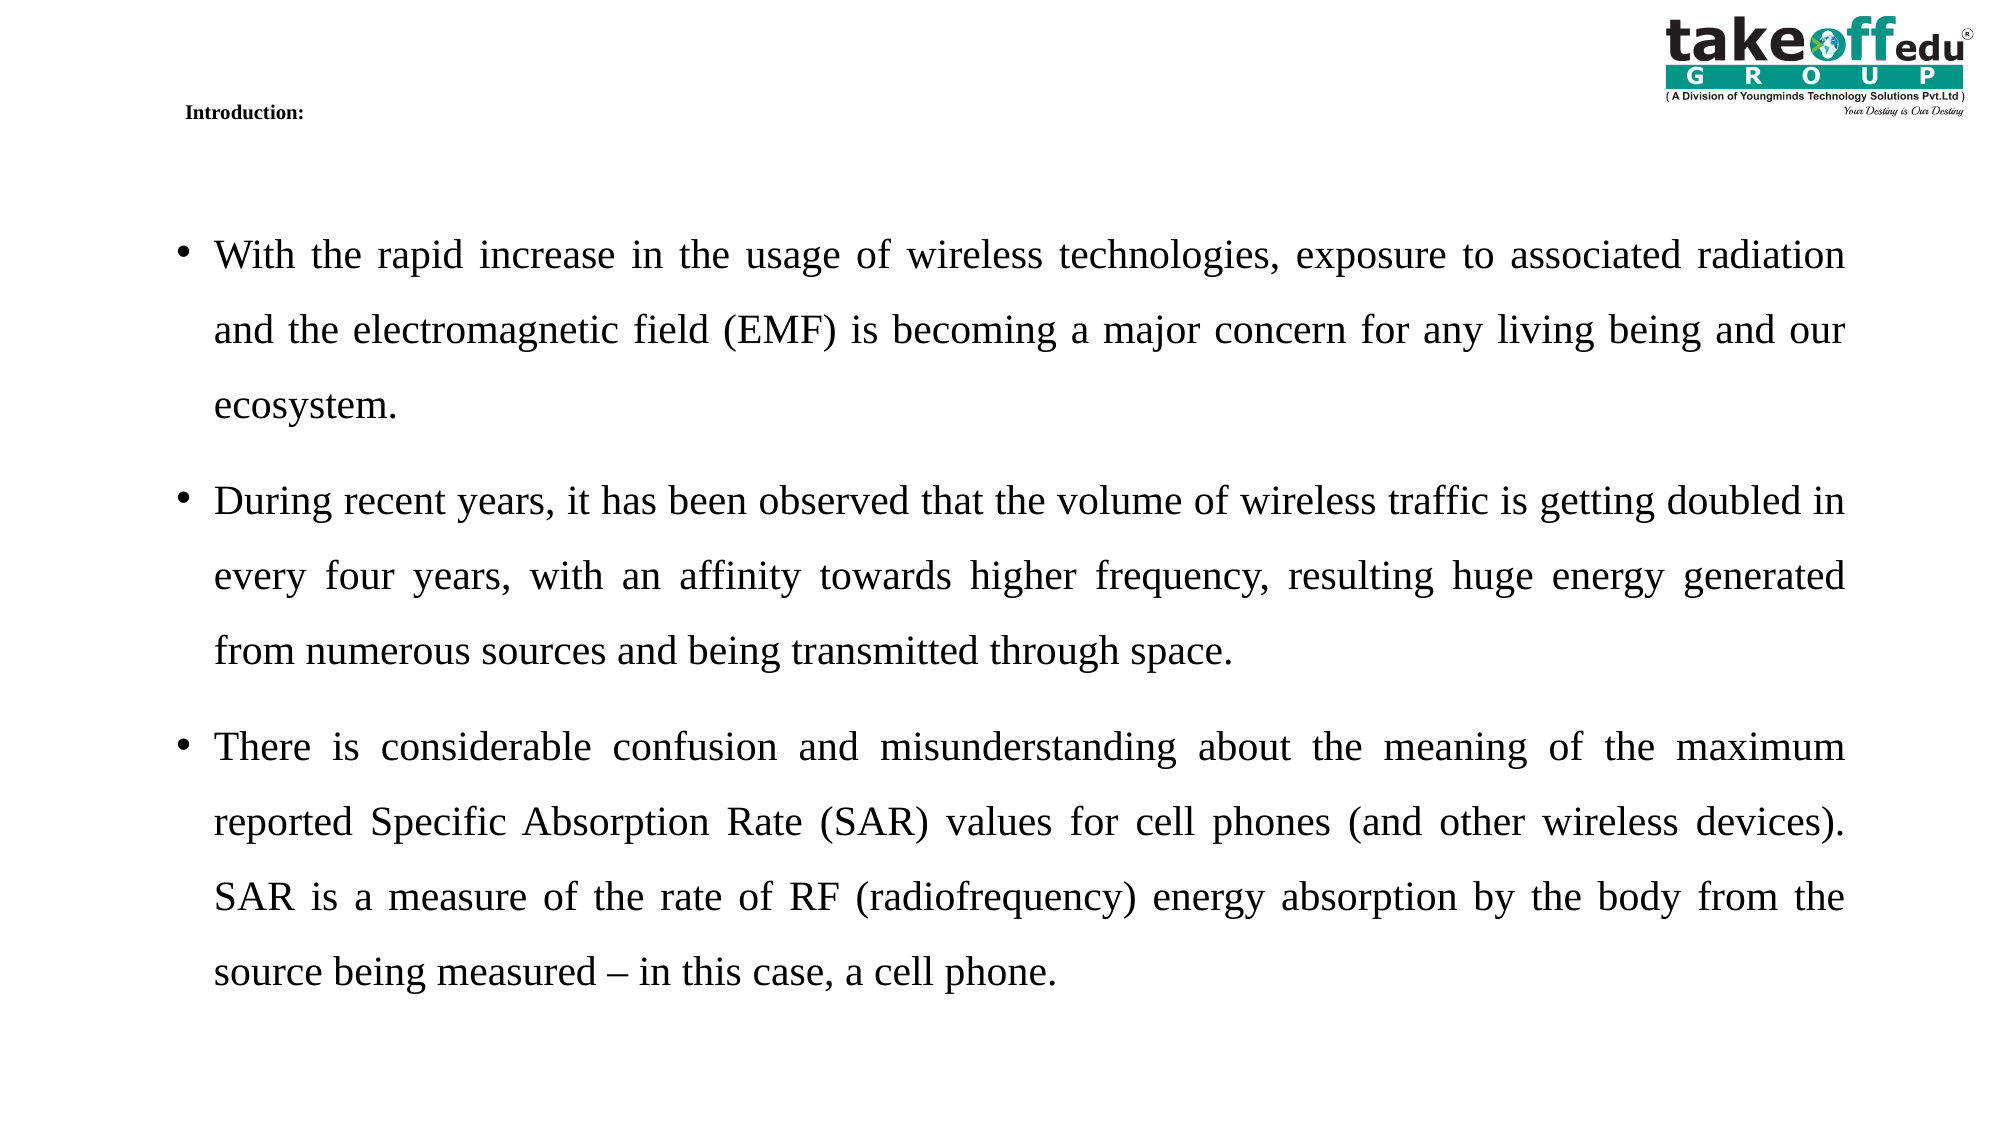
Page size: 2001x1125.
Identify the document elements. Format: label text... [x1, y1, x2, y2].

title Introduction: [161, 59, 1863, 175]
list With the rapid increase in the usage of wireless technologies, exposure to associated radiation and the electromagnetic field (EMF) is becoming a major concern for any living being and our ecosystem. During recent years, it has been observed that the volume of wireless traffic is getting doubled in every four years, with an affinity towards higher frequency, resulting huge energy generated from numerous sources and being transmitted through space. There is considerable confusion and misunderstanding about the meaning of the maximum reported Specific Absorption Rate (SAR) values for cell phones (and other wireless devices). SAR is a measure of the rate of RF (radiofrequency) energy absorption by the body from the source being measured – in this case, a cell phone. [161, 193, 1863, 1014]
picture [1657, 16, 1979, 132]
